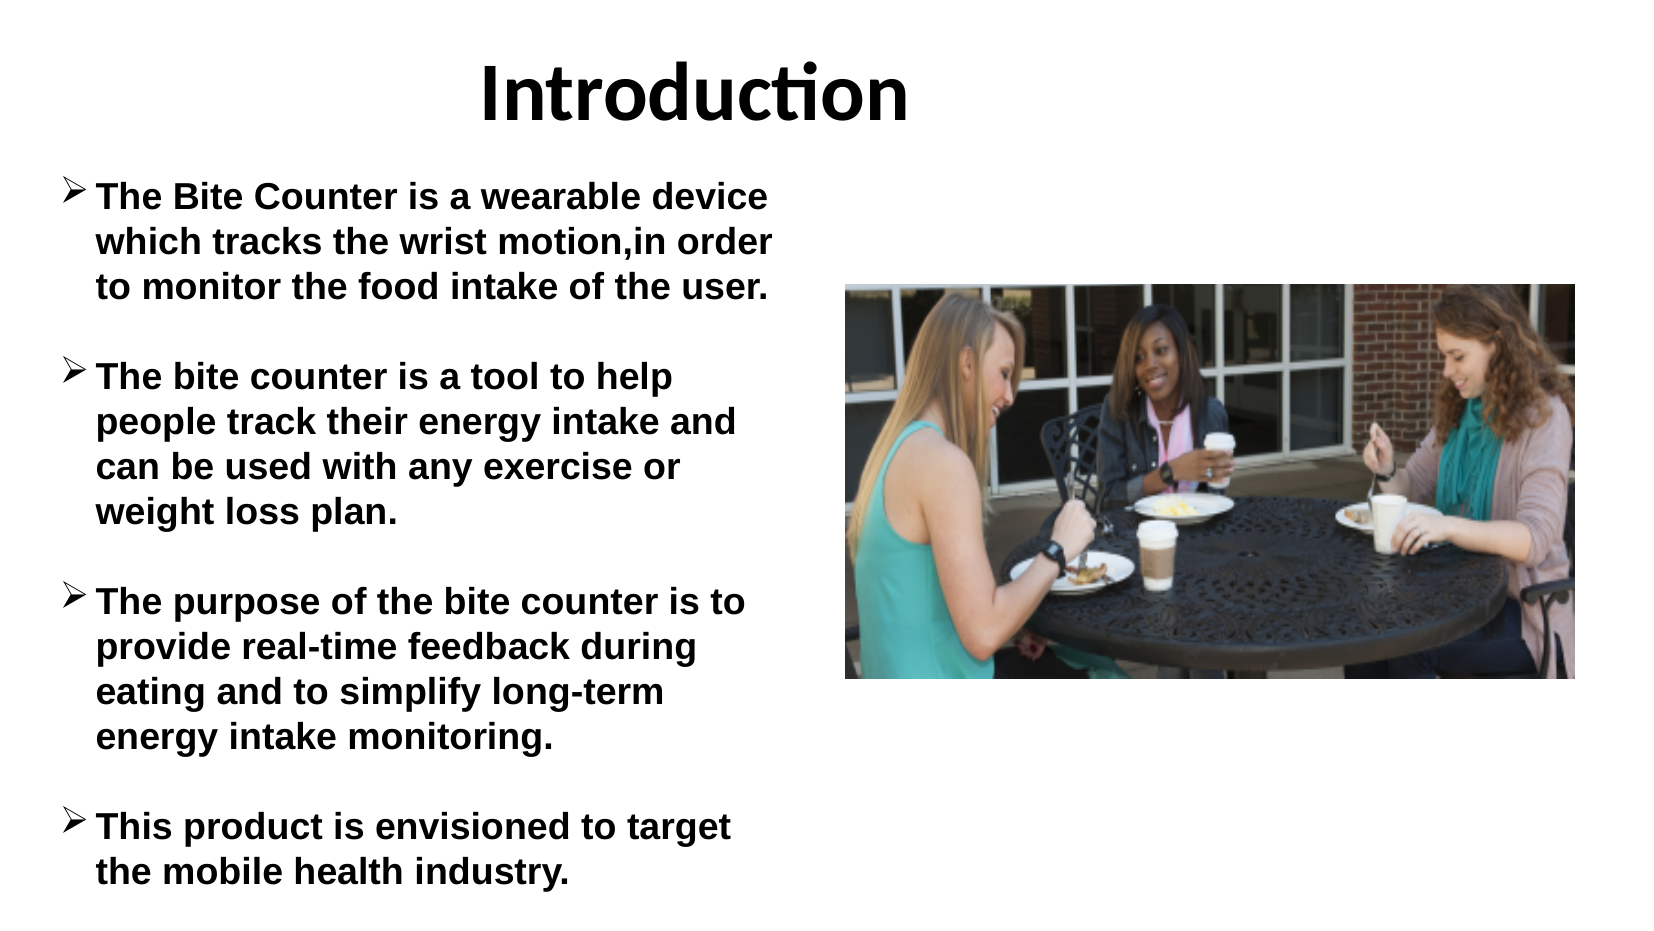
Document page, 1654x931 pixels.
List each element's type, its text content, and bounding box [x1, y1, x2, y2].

picture [844, 284, 1576, 679]
text_box Introduction [464, 30, 1125, 157]
text_box The Bite Counter is a wearable device which tracks the wrist motion,in order to monitor the food intake of the user. The bite counter is a tool to help people track their energy intake and can be used with any exercise or weight loss plan. The purpose of the bite counter is to provide real-time feedback during eating and to simplify long-term energy intake monitoring. This product is envisioned to target the mobile health industry. [44, 165, 810, 852]
